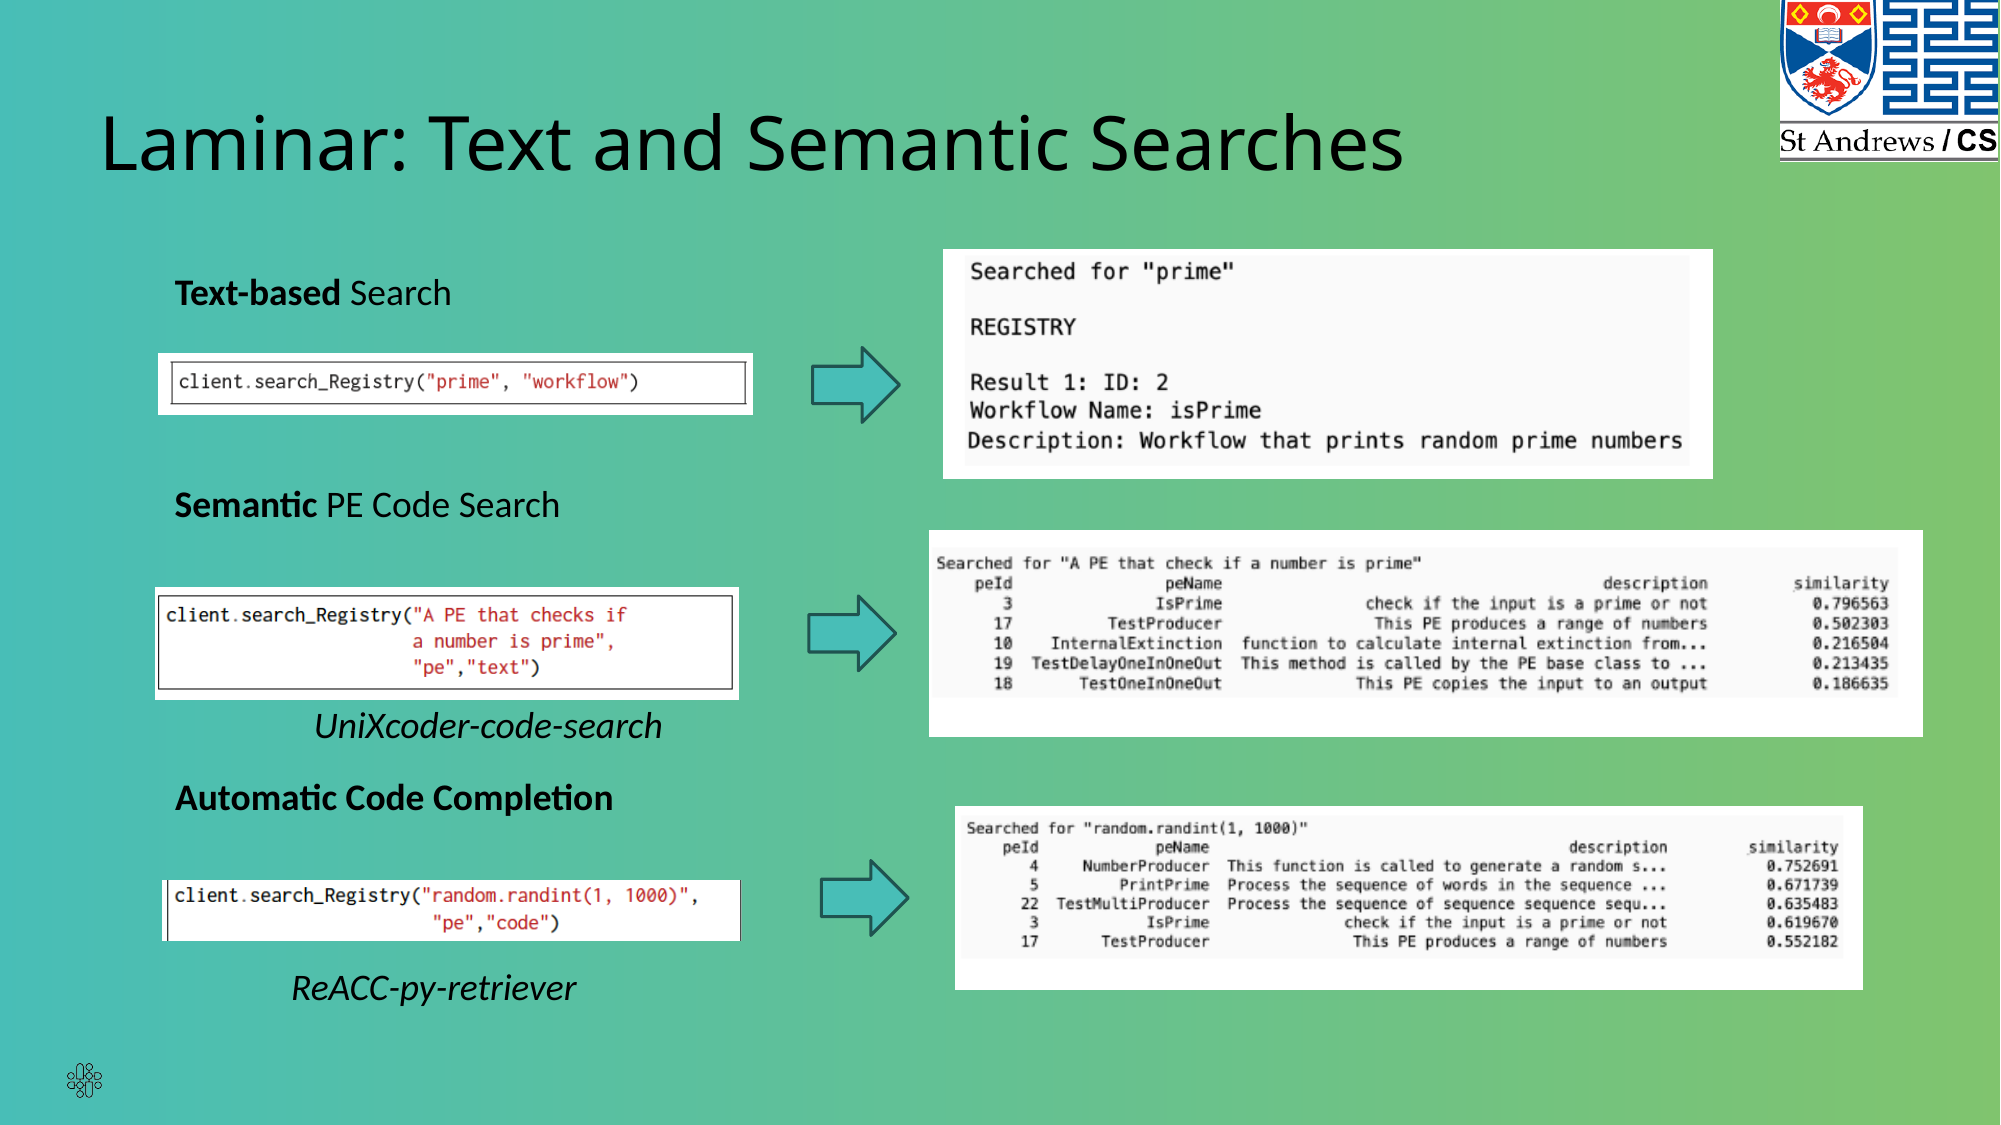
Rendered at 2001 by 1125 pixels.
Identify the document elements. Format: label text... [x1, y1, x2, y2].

picture [1780, 0, 1999, 163]
picture [929, 530, 1923, 737]
picture [67, 1063, 102, 1098]
picture [157, 879, 742, 941]
title Laminar: Text and Semantic Searches [81, 123, 2000, 291]
text_box Automatic Code Completion [160, 765, 646, 825]
text_box [811, 346, 901, 424]
text_box [807, 594, 897, 673]
text_box Semantic PE Code Search [159, 472, 593, 533]
text_box [819, 859, 910, 937]
picture [155, 587, 739, 701]
picture [942, 249, 1713, 479]
text_box Text-based Search [160, 291, 476, 321]
picture [955, 806, 1863, 990]
text_box UniXcoder-code-search [224, 693, 1300, 754]
picture [158, 353, 753, 415]
text_box ReACC-py-retriever [201, 955, 1277, 1016]
